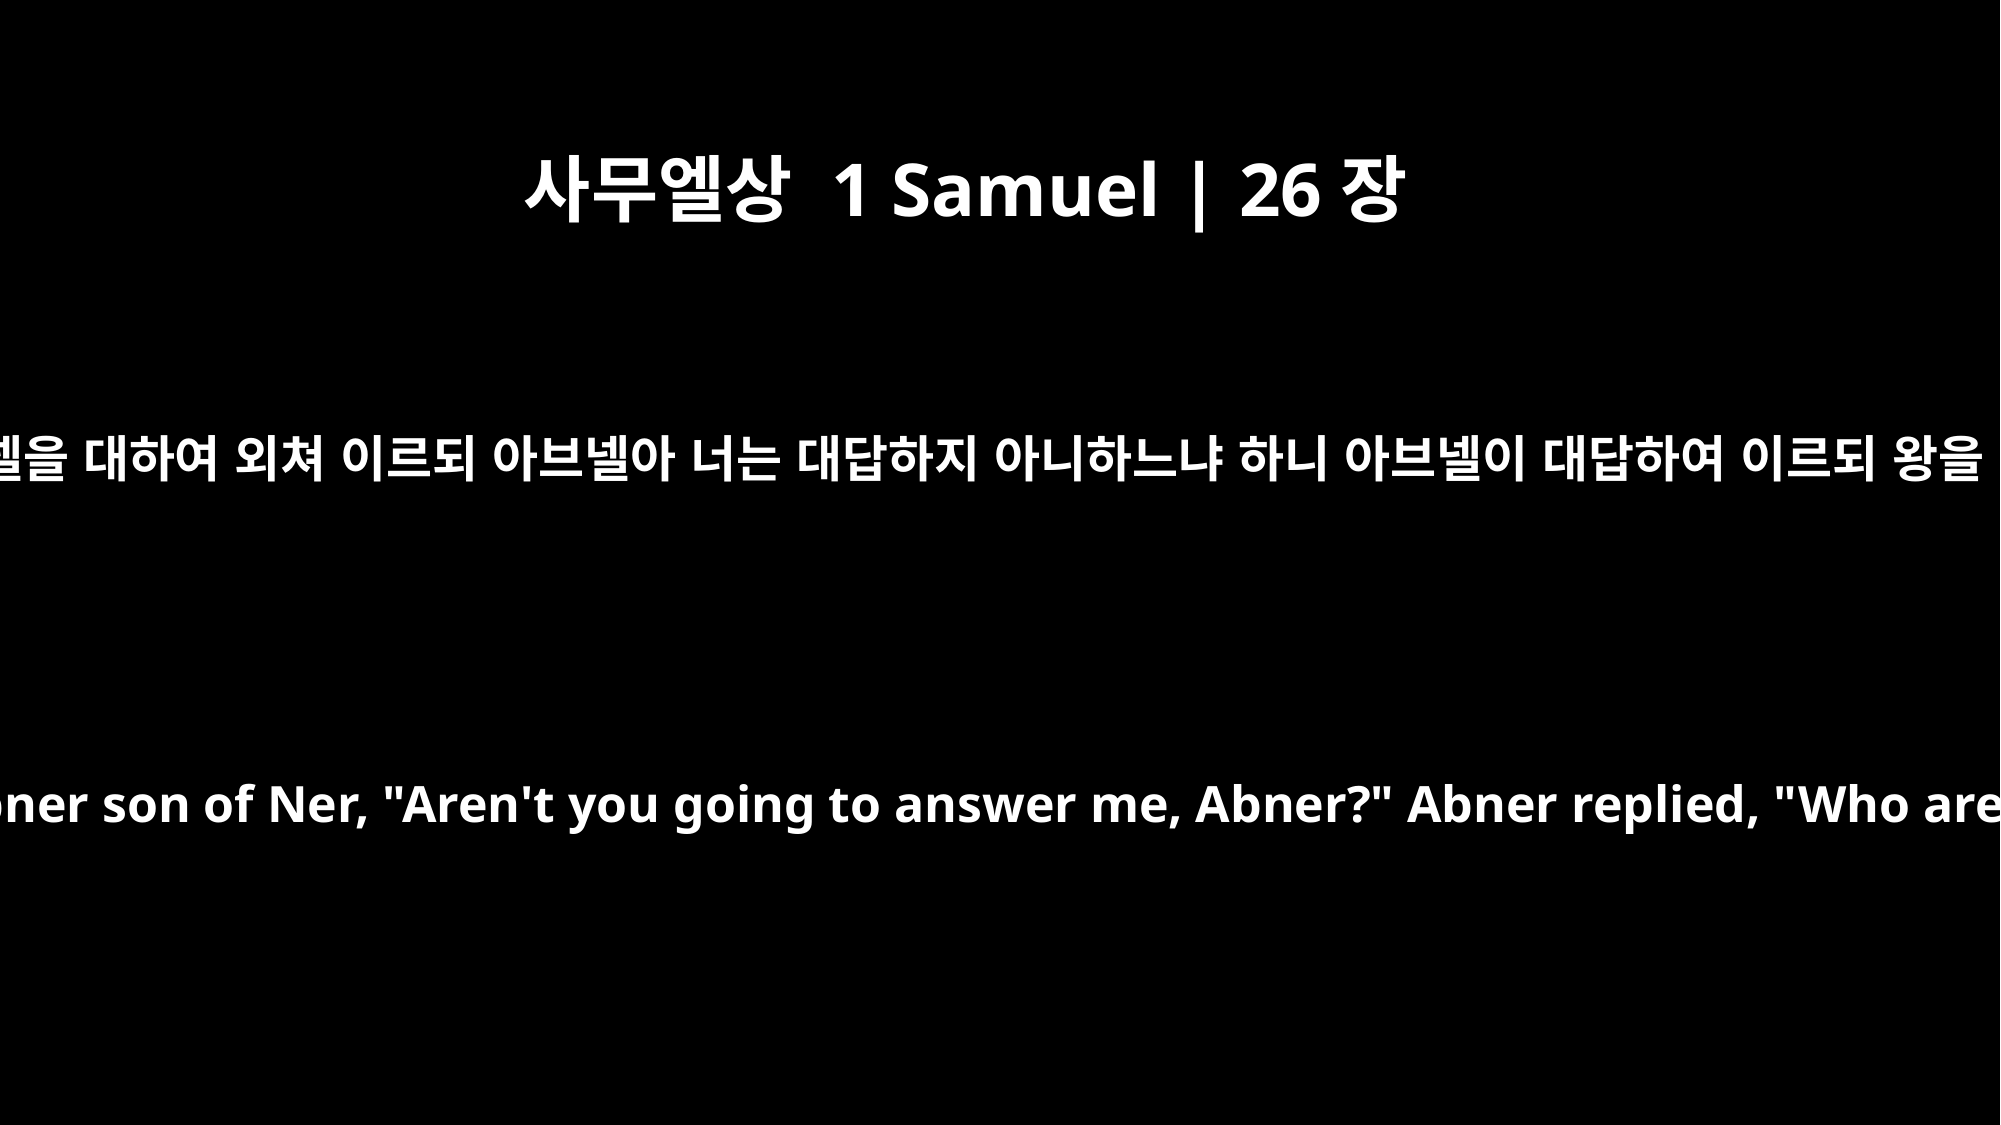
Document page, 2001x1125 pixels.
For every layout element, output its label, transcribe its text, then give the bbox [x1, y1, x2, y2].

text_box He called out to the army and to Abner son of Ner, "Aren't you going to answer me, Abner?" Abner replied, "Who are you who calls to the king?" [0, 764, 2000, 840]
text_box 14 다윗이 백성과 넬의 아들 아브넬을 대하여 외쳐 이르되 아브넬아 너는 대답하지 아니하느냐 하니 아브넬이 대답하여 이르되 왕을 부르는 너는 누구냐 하더라 [0, 359, 2000, 495]
text_box 사무엘상 1 Samuel | 26장 [509, 136, 1423, 239]
